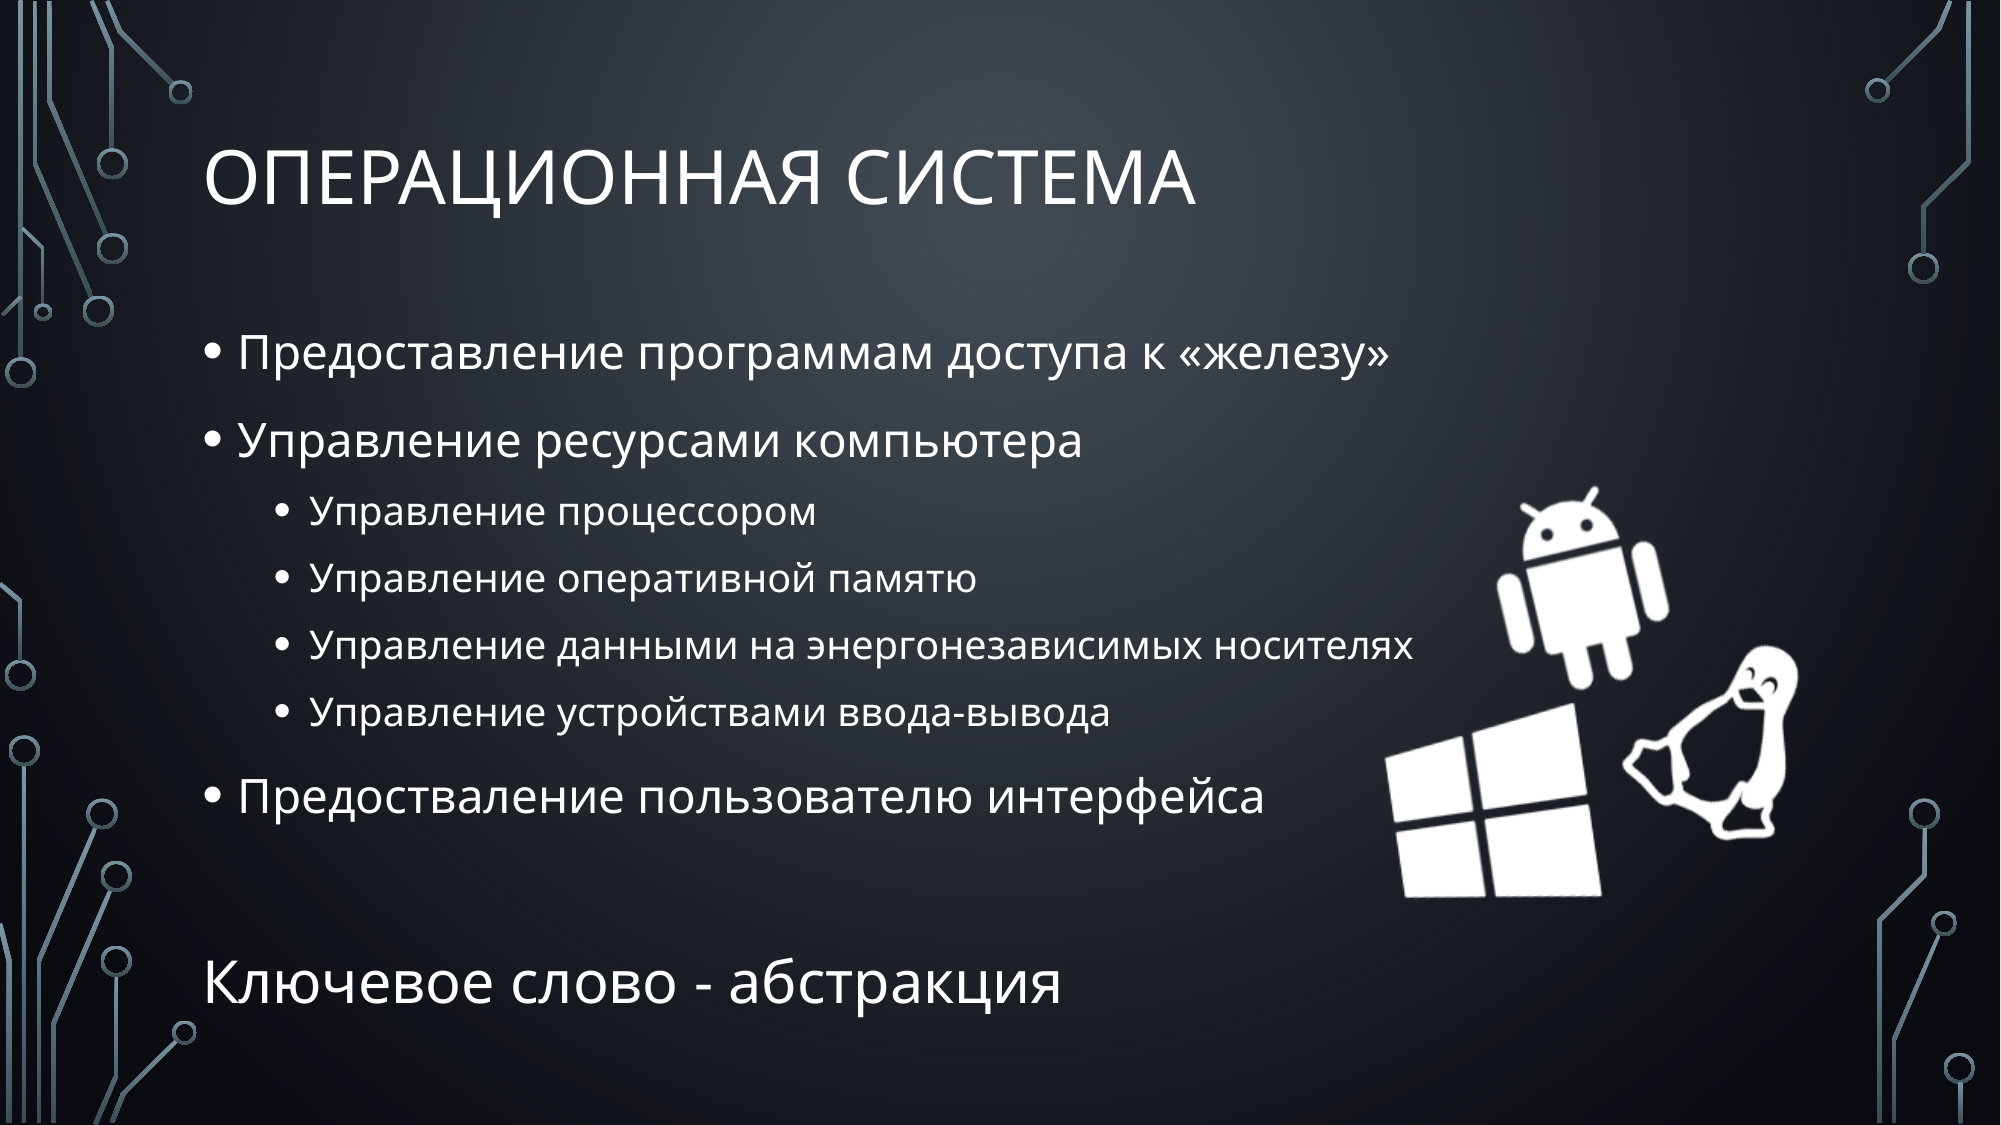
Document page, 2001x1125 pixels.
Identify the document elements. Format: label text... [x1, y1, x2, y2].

title Операционная система [187, 58, 1813, 302]
picture [1333, 436, 1881, 927]
list Предоставление программам доступа к «железу» Управление ресурсами компьютера Управление процессором Управление оперативной памятю Управление данными на энергонезависимых носителях Управление устройствами ввода-вывода Предостваление пользователю интерфейса Ключевое слово - абстракция [187, 303, 1813, 1024]
